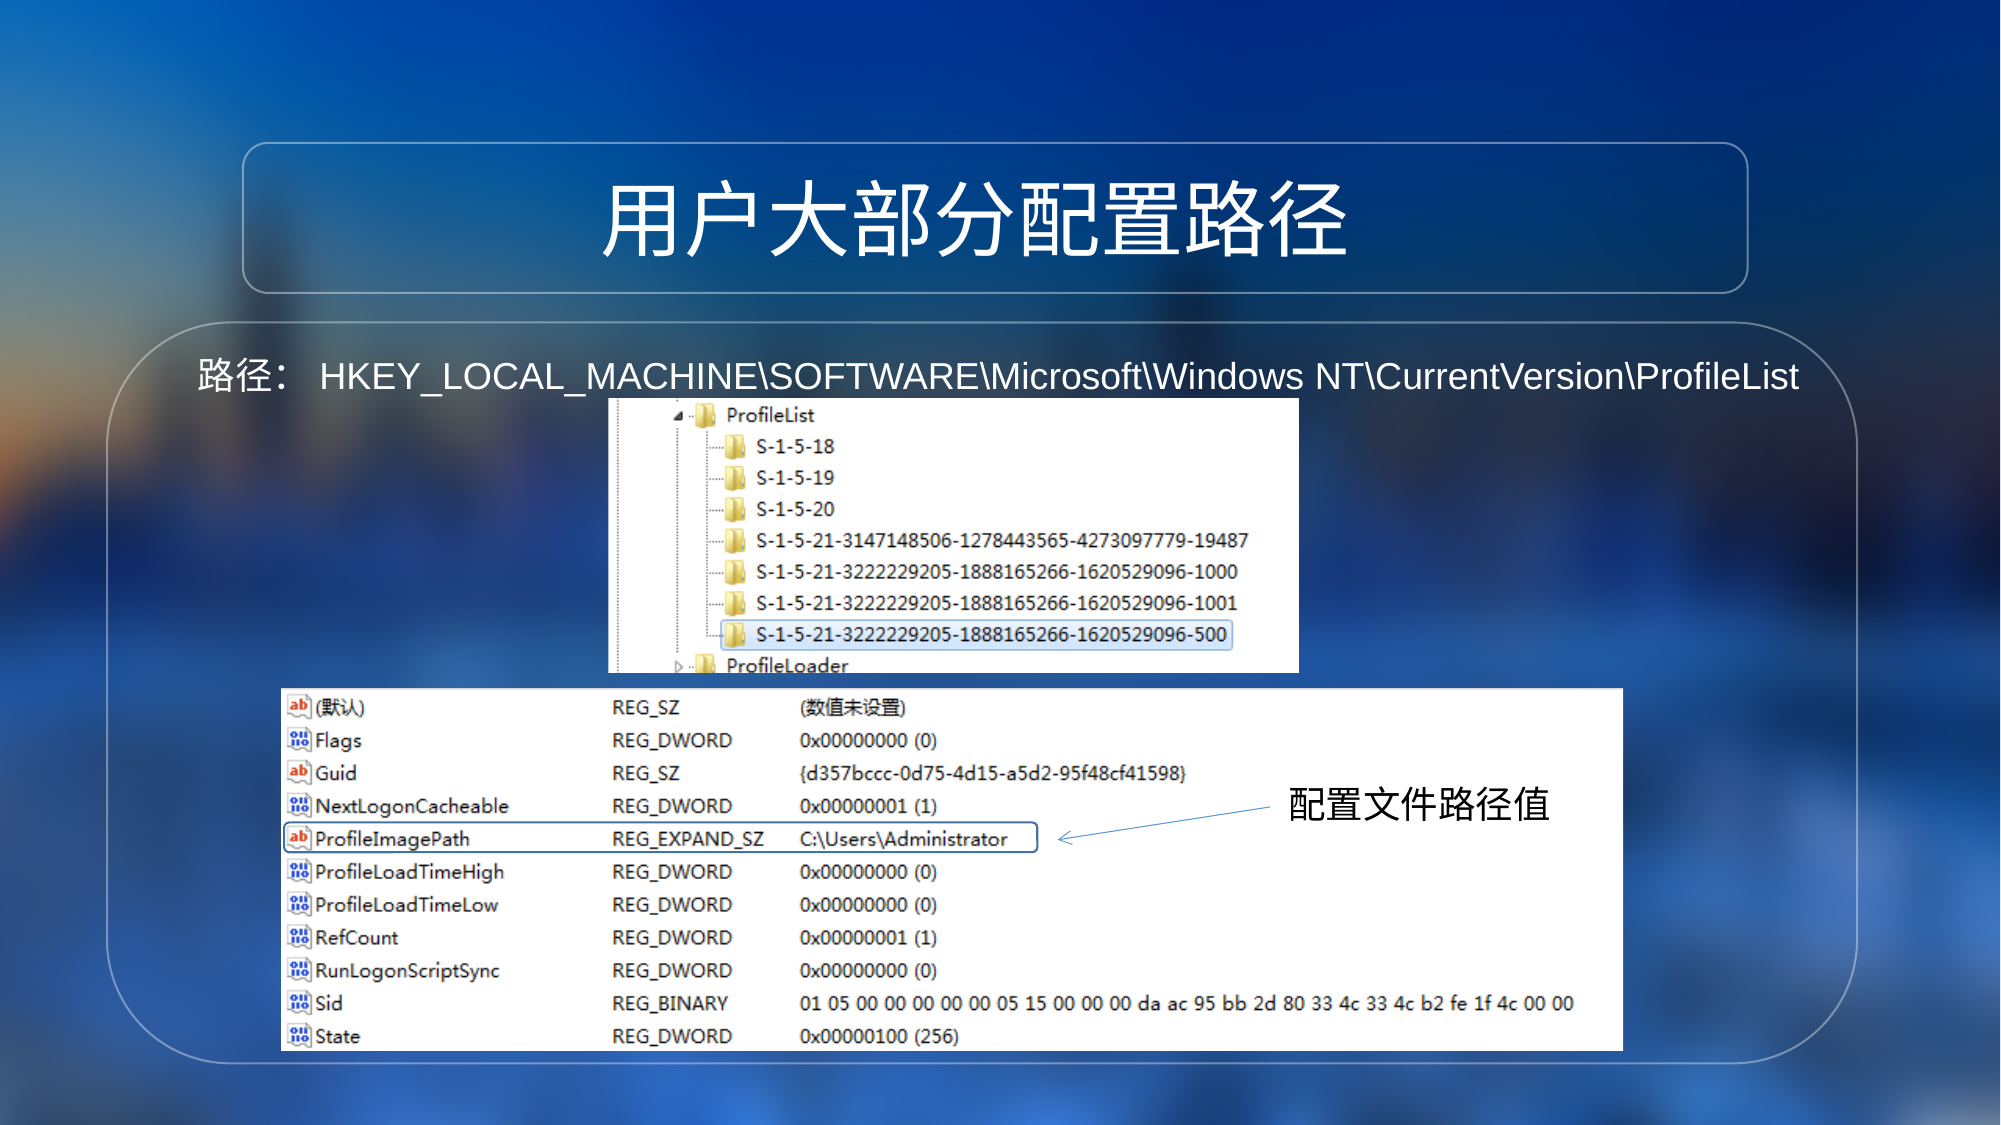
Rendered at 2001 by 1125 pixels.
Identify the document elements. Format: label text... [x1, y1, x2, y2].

text_box [241, 141, 1749, 294]
picture [0, 0, 2001, 1125]
text_box [105, 321, 1859, 1065]
text_box 用户大部分配置路径 [327, 160, 1624, 275]
text_box 路径：HKEY_LOCAL_MACHINE\SOFTWARE\Microsoft\Windows NT\CurrentVersion\ProfileList [183, 344, 1841, 405]
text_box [1057, 806, 1271, 840]
